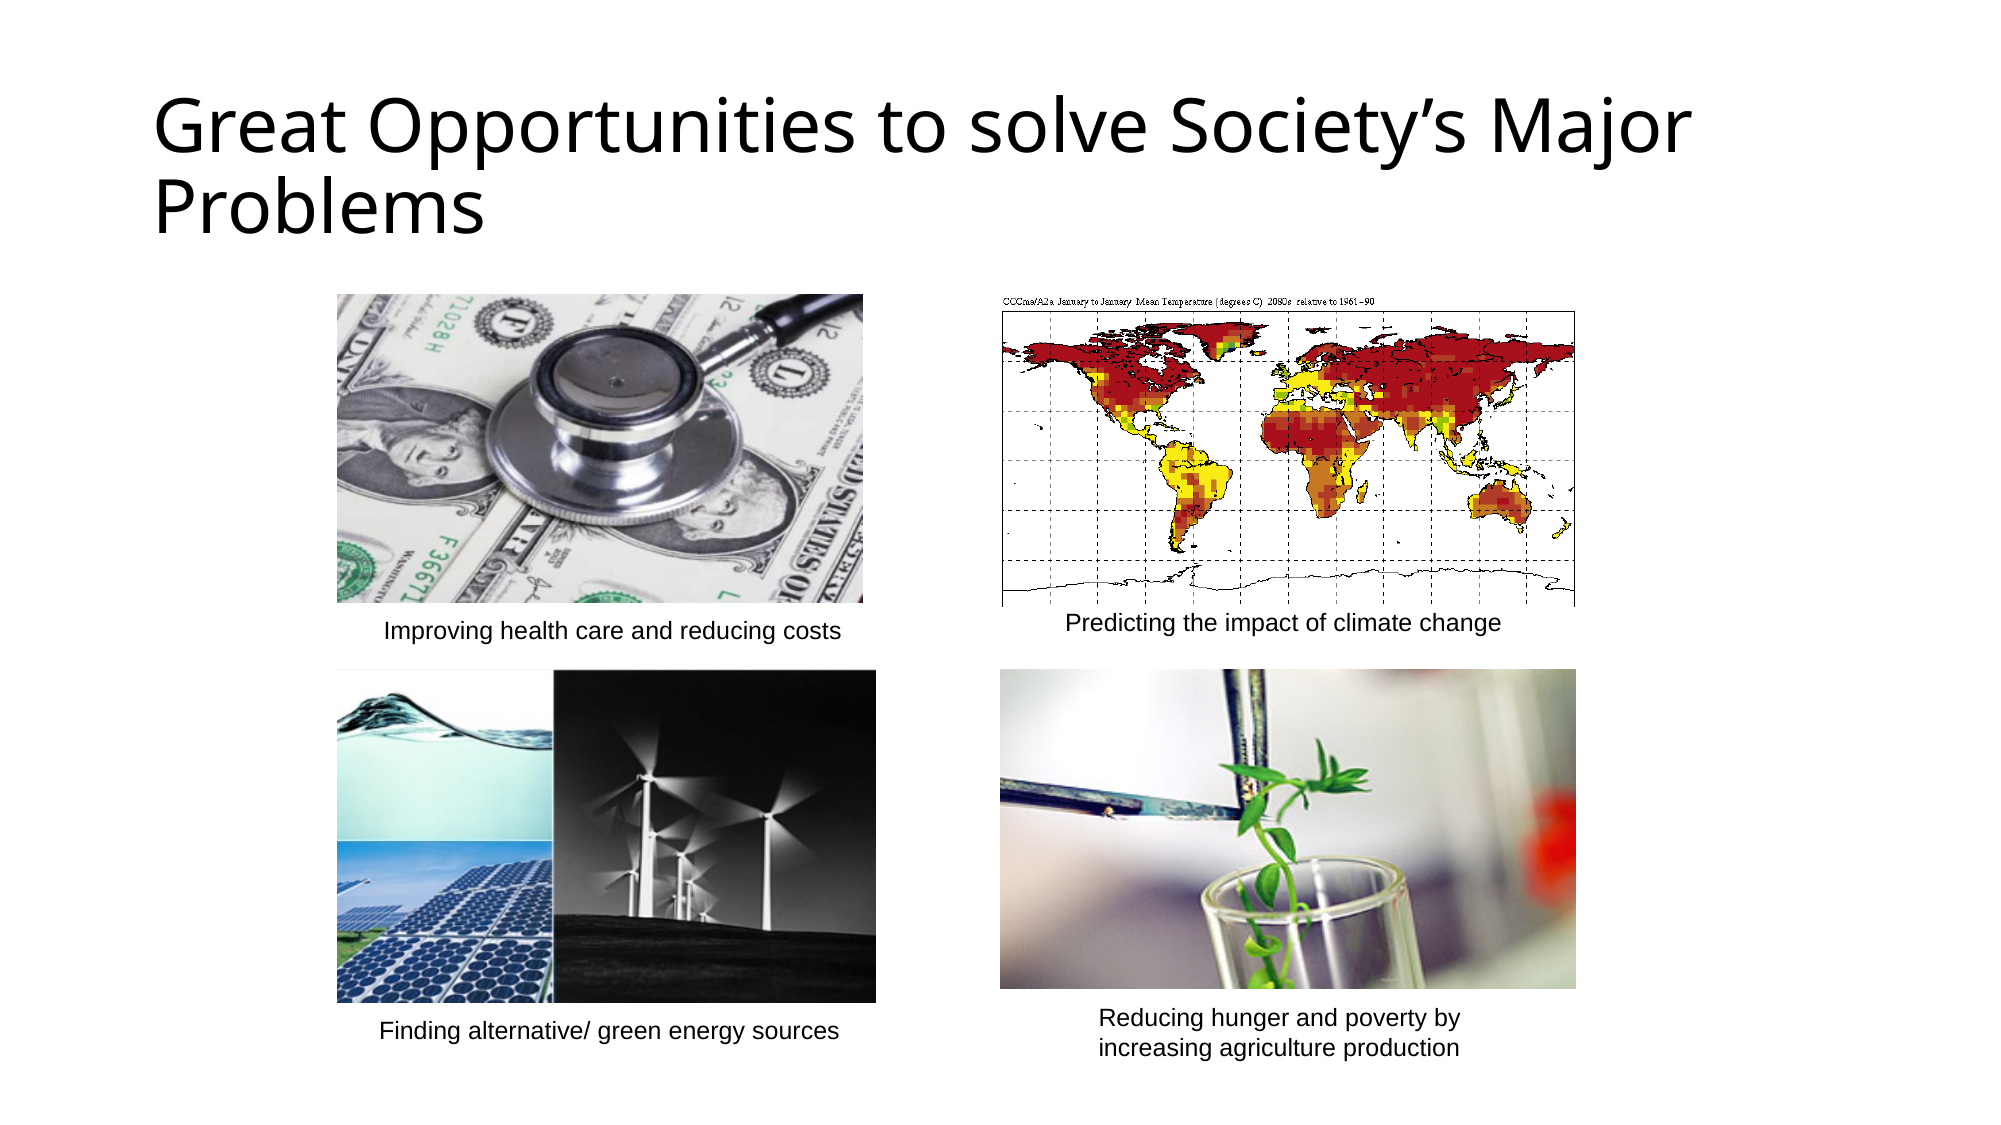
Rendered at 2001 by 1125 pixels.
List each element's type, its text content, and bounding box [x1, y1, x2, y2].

text_box Improving health care and reducing costs [368, 606, 858, 652]
picture [1000, 294, 1576, 607]
picture [337, 294, 863, 603]
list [1000, 669, 1576, 990]
text_box Finding alternative/ green energy sources [364, 1006, 857, 1052]
title Great Opportunities to solve Society’s Major Problems [137, 59, 1863, 278]
text_box Reducing hunger and poverty by increasing agriculture production [1083, 994, 1484, 1070]
text_box Predicting the impact of climate change [1050, 607, 1519, 644]
picture [337, 669, 876, 1003]
